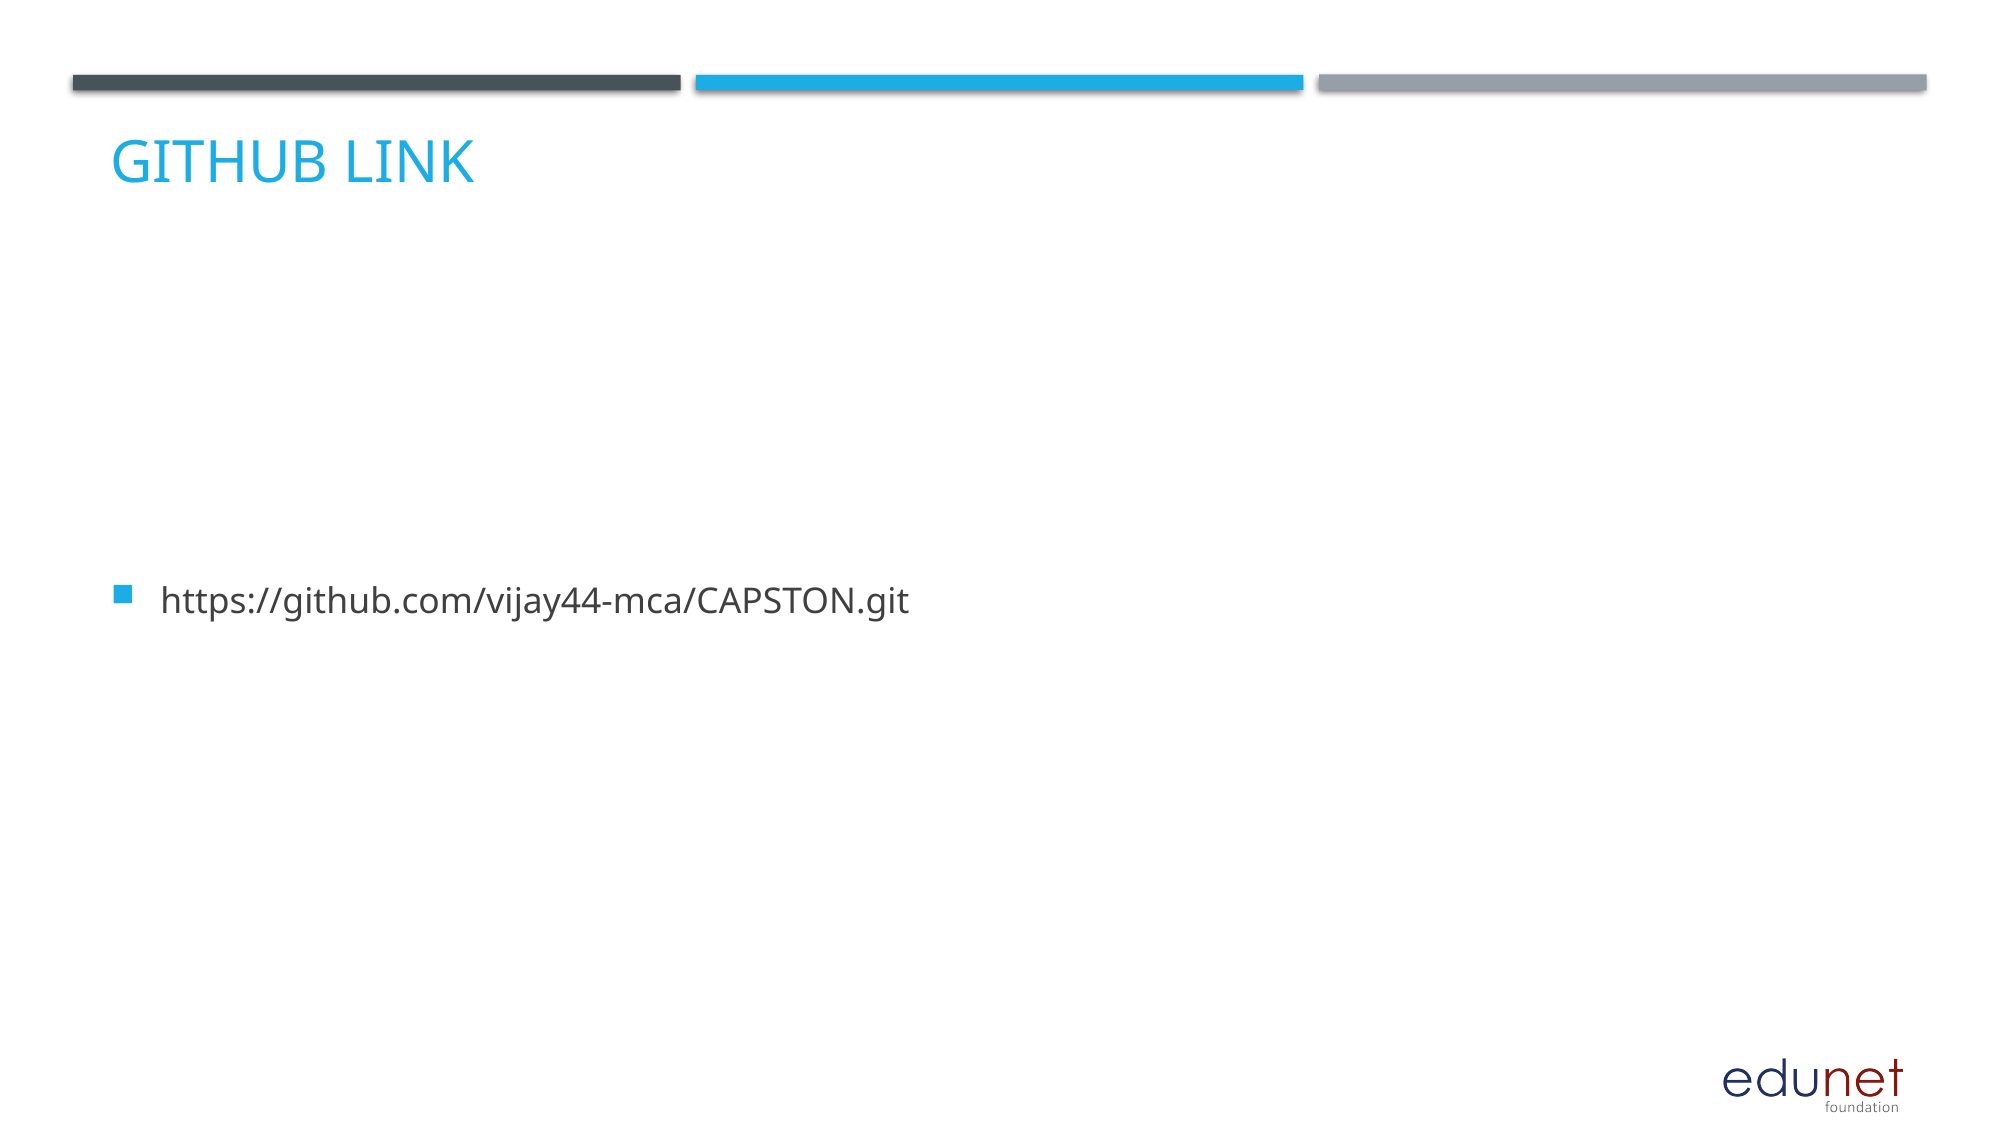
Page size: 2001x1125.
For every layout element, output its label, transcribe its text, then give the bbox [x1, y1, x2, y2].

list https://github.com/vijay44-mca/CAPSTON.git [95, 213, 1905, 981]
title GitHub Link [95, 115, 1905, 203]
picture [1719, 1056, 1905, 1116]
